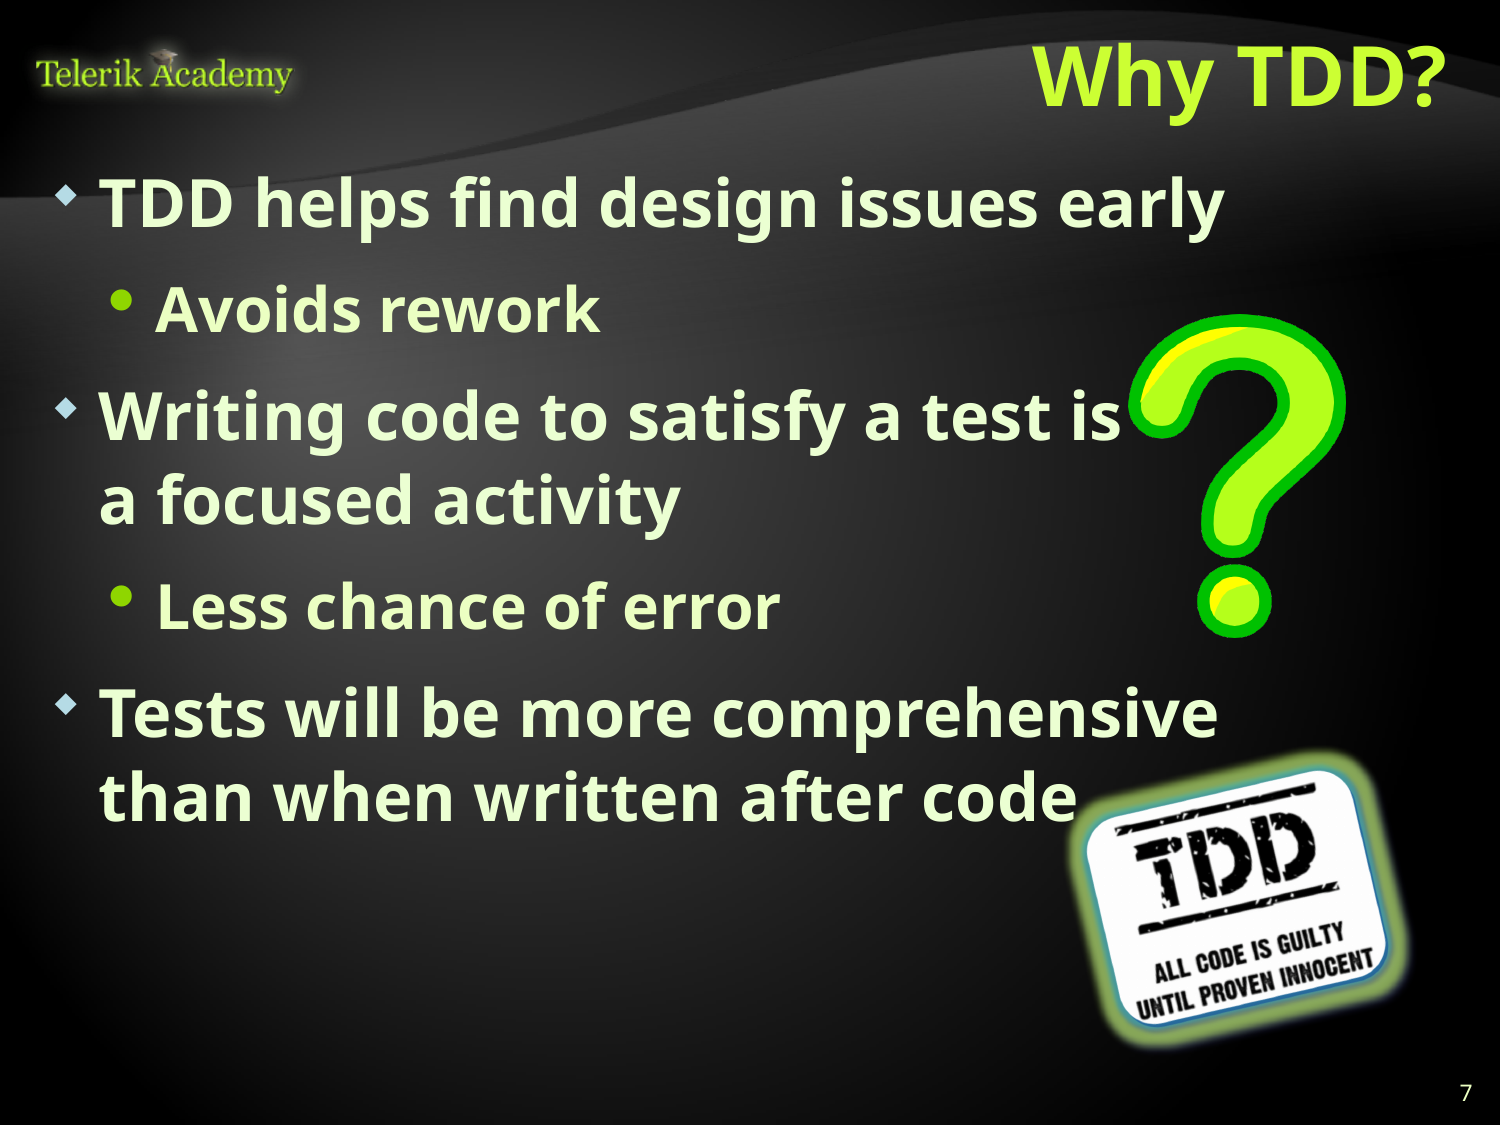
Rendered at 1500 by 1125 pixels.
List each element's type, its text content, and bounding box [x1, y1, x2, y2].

picture [0, 0, 1500, 1125]
list TDD helps find design issues early Avoids rework Writing code to satisfy a test is a focused activity Less chance of error Tests will be more comprehensive than when written after code [37, 149, 1463, 1100]
title Why TDD? [300, 12, 1463, 149]
slide_number 7 [1412, 1074, 1488, 1113]
